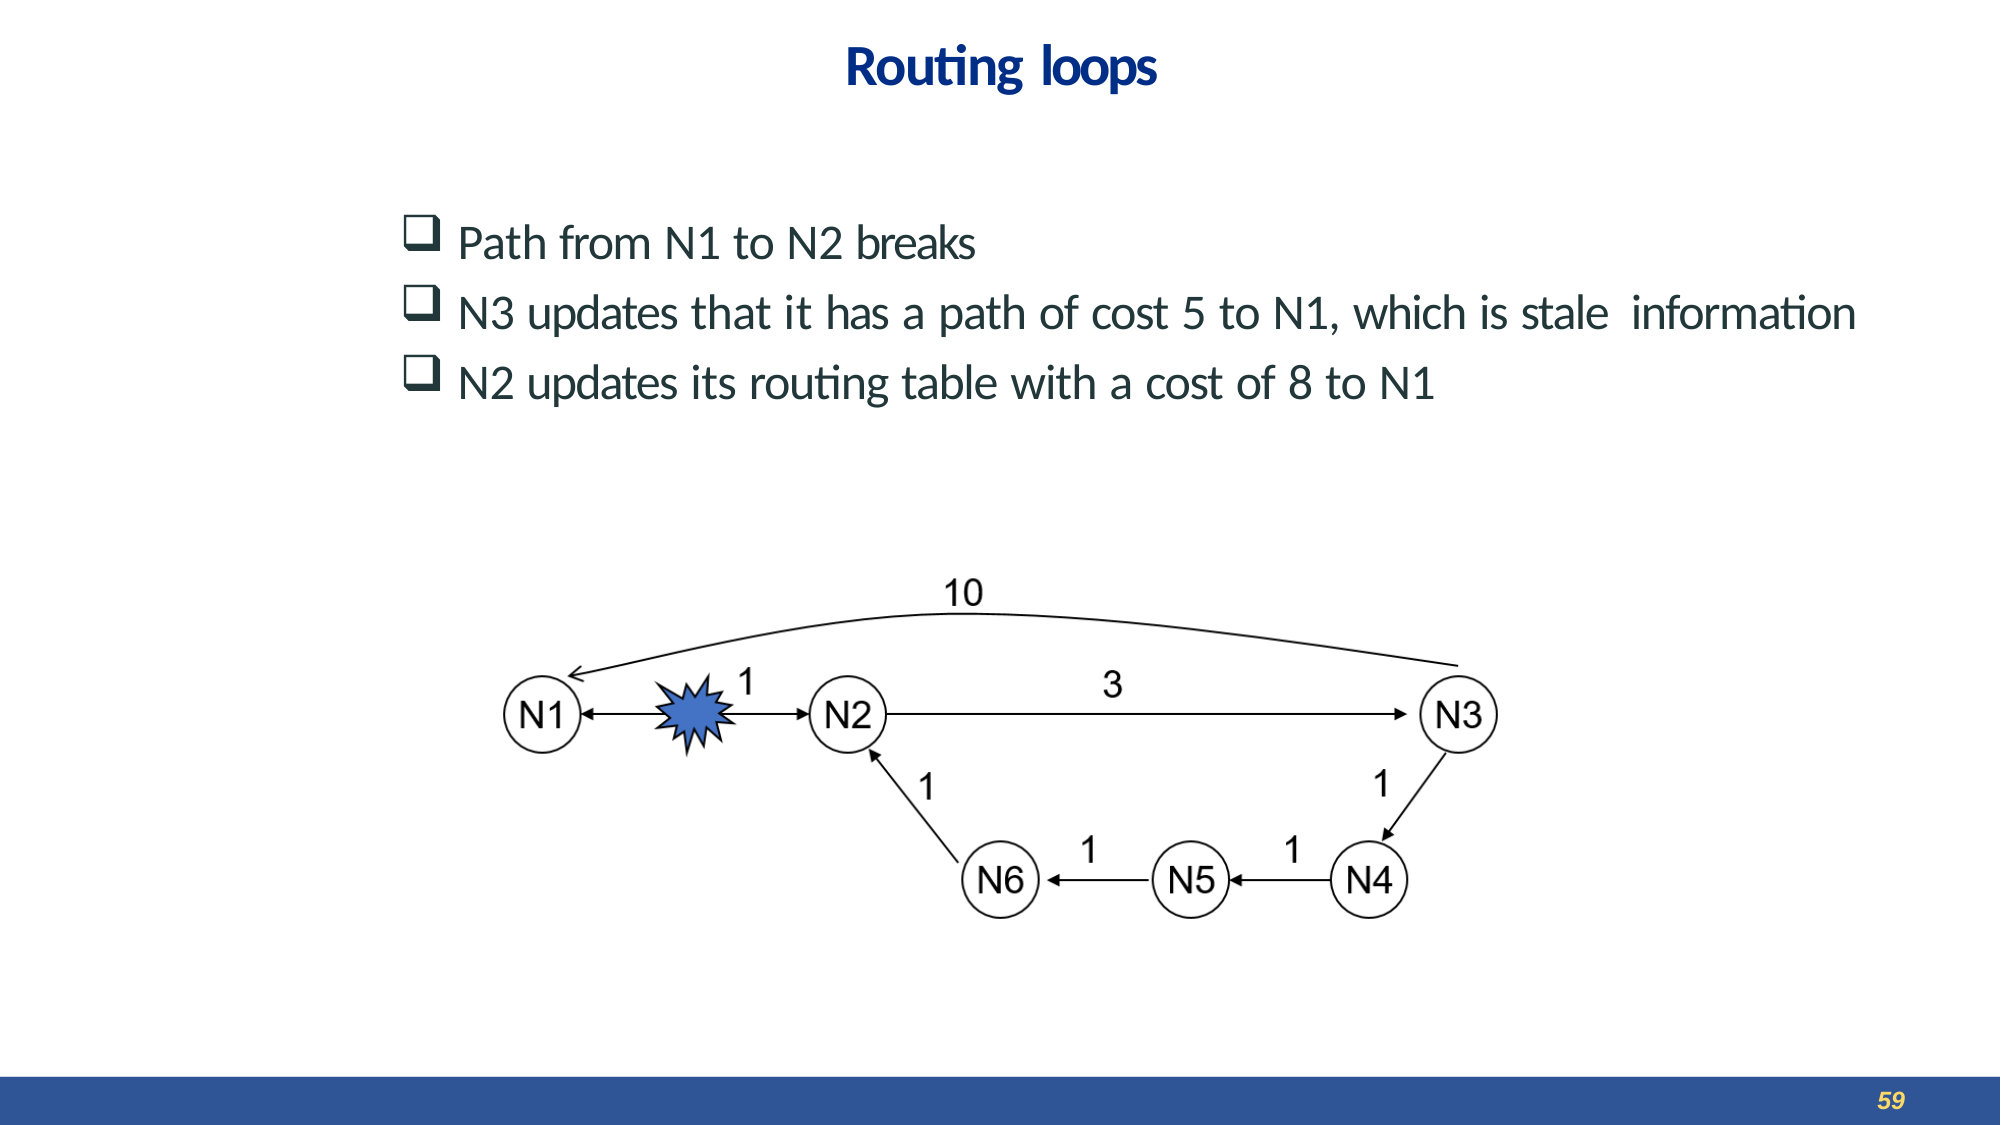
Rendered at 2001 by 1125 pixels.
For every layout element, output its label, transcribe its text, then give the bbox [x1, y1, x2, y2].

text_box Path from N1 to N2 breaks N3 updates that it has a path of cost 5 to N1, which is stale information N2 updates its routing table with a cost of 8 to N1 [396, 195, 1876, 410]
title Routing loops [137, 0, 1863, 156]
picture [494, 557, 1506, 926]
